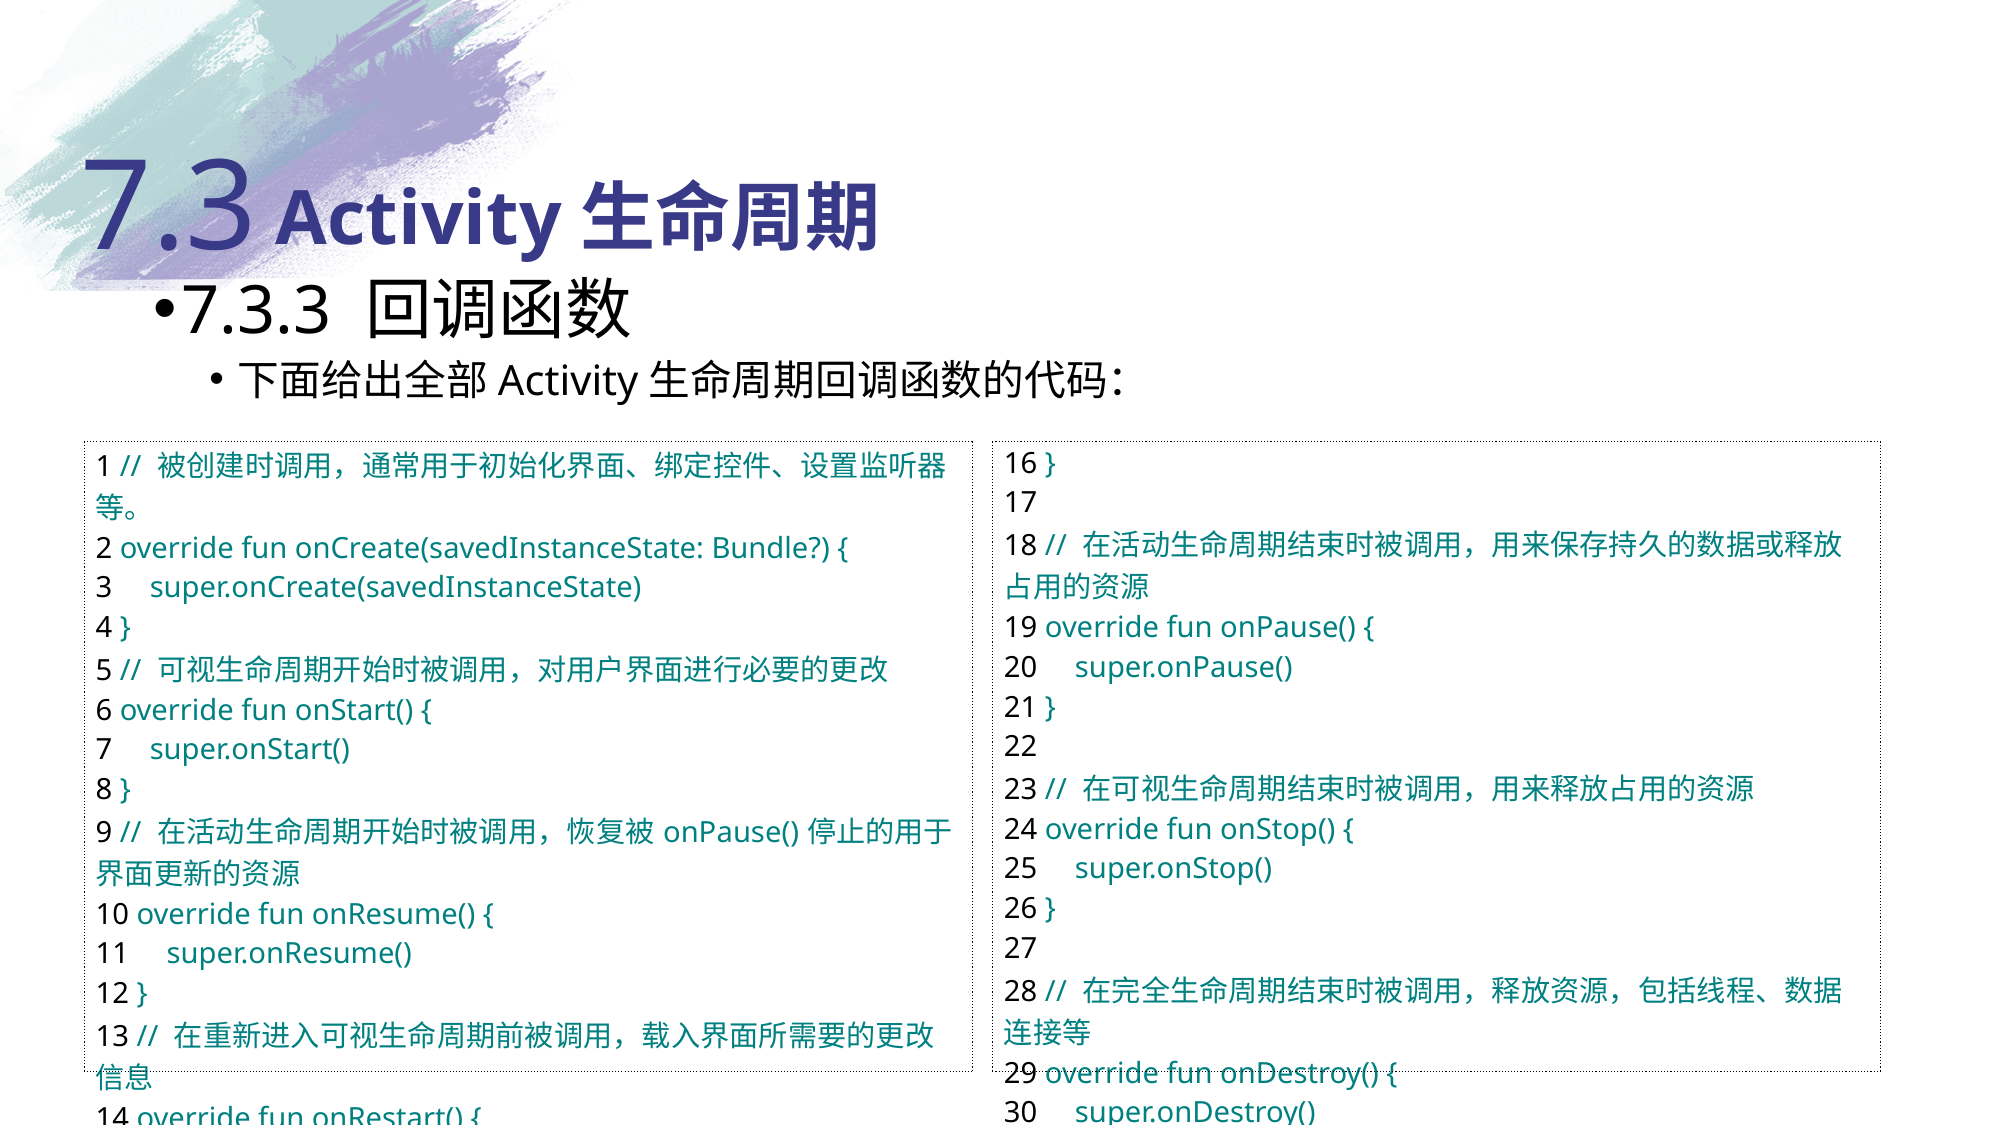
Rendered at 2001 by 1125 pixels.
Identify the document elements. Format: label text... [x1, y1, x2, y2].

text_box 7.3.3 回调函数 下面给出全部Activity生命周期回调函数的代码： [96, 297, 1868, 408]
table_header 16 } 17 18 // 在活动生命周期结束时被调用，用来保存持久的数据或释放占用的资源 19 override fun onPause() { 20 super.onPause() 21 } 22 23 // 在可视生命周期结束时被调用，用来释放占用的资源 24 override fun onStop() { 25 super.onStop() 26 } 27 28 // 在完全生命周期结束时被调用，释放资源，包括线程、数据连接等 29 override fun onDestroy() { 30 super.onDestroy() 31 } [993, 442, 1880, 1071]
picture [0, 0, 638, 291]
table_header 1 // 被创建时调用，通常用于初始化界面、绑定控件、设置监听器等。 2 override fun onCreate(savedInstanceState: Bundle?) { 3 super.onCreate(savedInstanceState) 4 } 5 // 可视生命周期开始时被调用，对用户界面进行必要的更改 6 override fun onStart() { 7 super.onStart() 8 } 9 // 在活动生命周期开始时被调用，恢复被onPause()停止的用于界面更新的资源 10 override fun onResume() { 11 super.onResume() 12 } 13 // 在重新进入可视生命周期前被调用，载入界面所需要的更改信息 14 override fun onRestart() { 15 super.onRestart() [84, 442, 972, 1071]
text_box Activity生命周期 [638, 162, 1427, 268]
